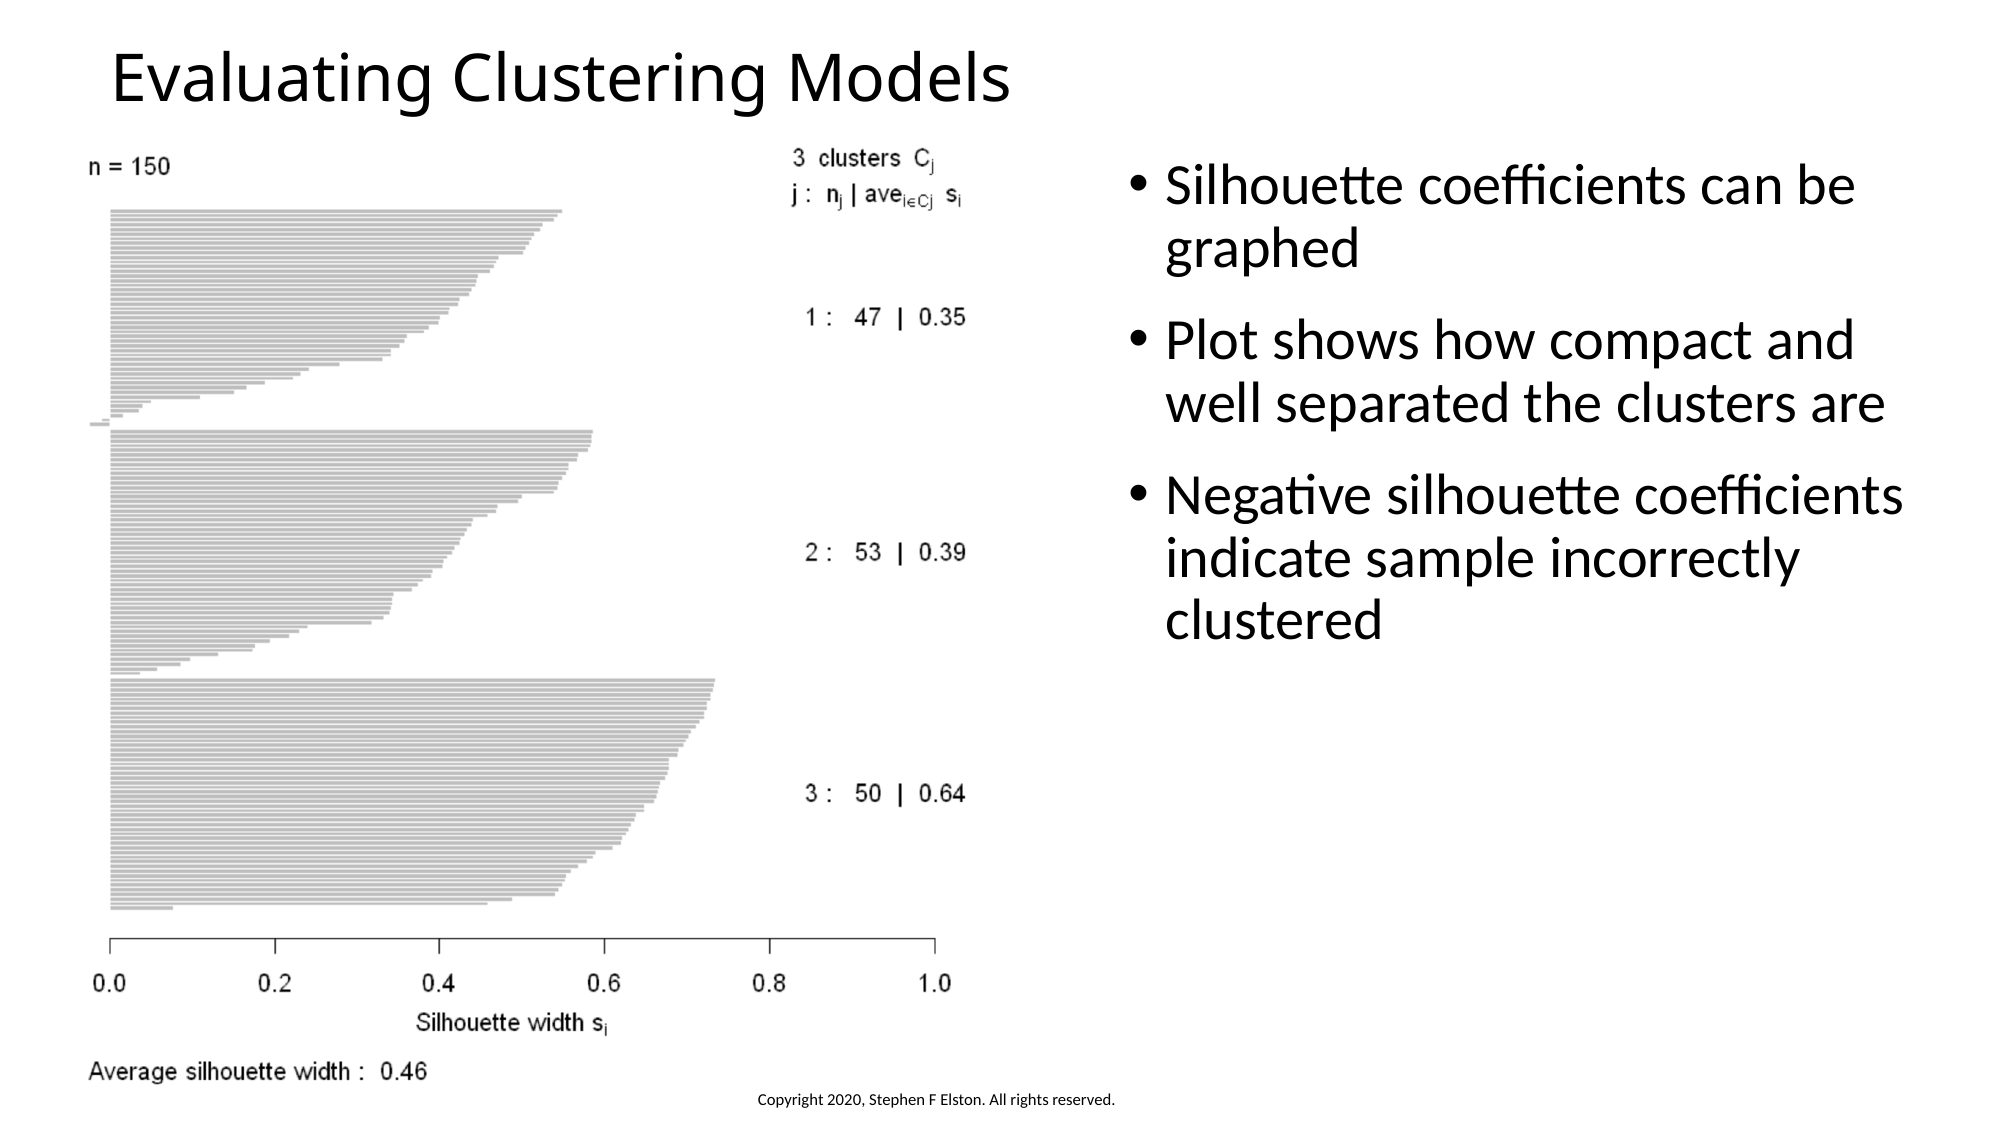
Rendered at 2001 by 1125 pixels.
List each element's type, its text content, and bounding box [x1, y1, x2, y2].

text_box Copyright 2020, Stephen F Elston. All rights reserved. [210, 1081, 1668, 1117]
title Evaluating Clustering Models [95, 36, 1821, 124]
list Silhouette coefficients can be graphed Plot shows how compact and well separated the clusters are Negative silhouette coefficients indicate sample incorrectly clustered [1113, 146, 1946, 1082]
picture [76, 146, 980, 1087]
